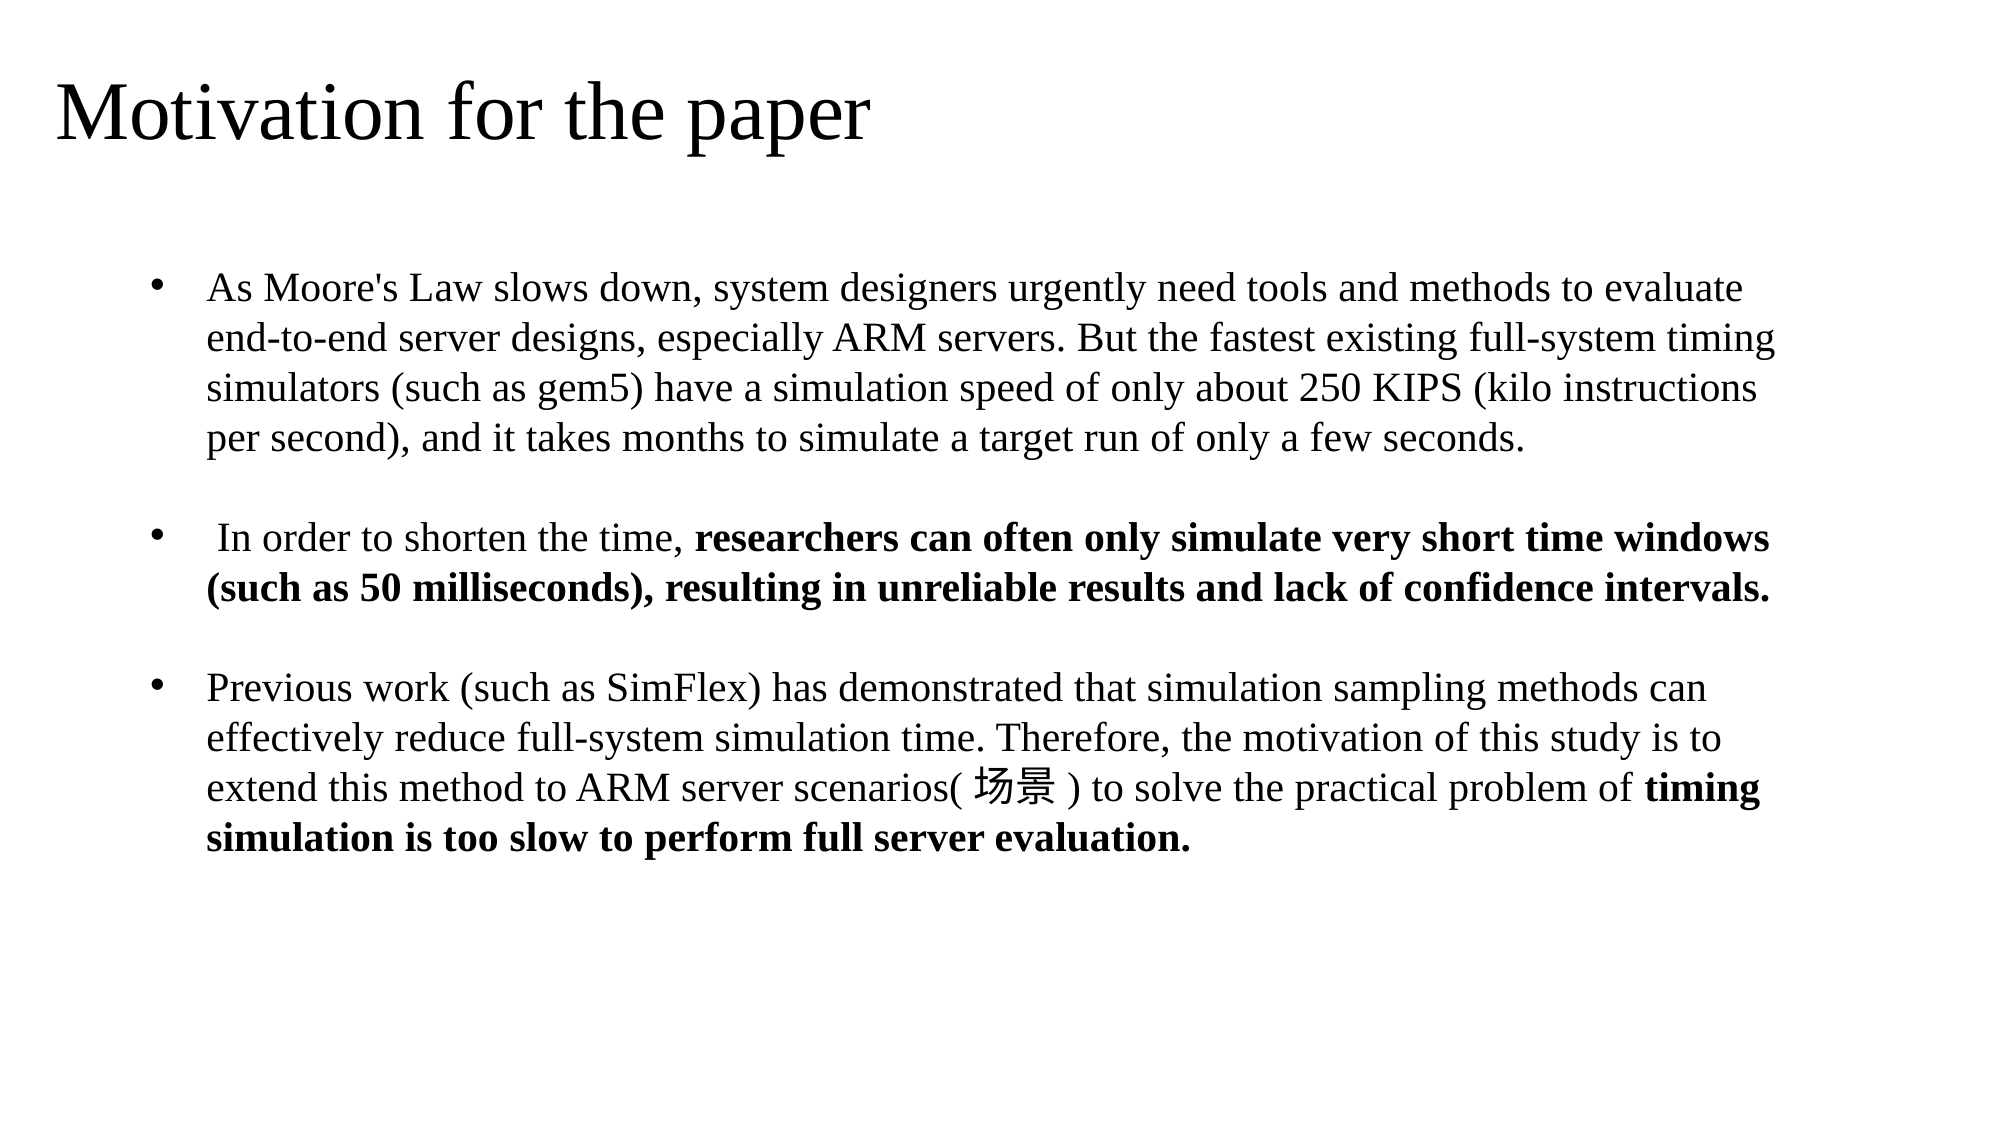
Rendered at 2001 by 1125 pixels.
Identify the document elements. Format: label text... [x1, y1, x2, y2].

text_box As Moore's Law slows down, system designers urgently need tools and methods to evaluate end-to-end server designs, especially ARM servers. But the fastest existing full-system timing simulators (such as gem5) have a simulation speed of only about 250 KIPS (kilo instructions per second), and it takes months to simulate a target run of only a few seconds. In order to shorten the time, researchers can often only simulate very short time windows (such as 50 milliseconds), resulting in unreliable results and lack of confidence intervals. Previous work (such as SimFlex) has demonstrated that simulation sampling methods can effectively reduce full-system simulation time. Therefore, the motivation of this study is to extend this method to ARM server scenarios(场景) to solve the practical problem of timing simulation is too slow to perform full server evaluation. [135, 252, 1829, 867]
text_box Motivation for the paper [40, 48, 916, 159]
